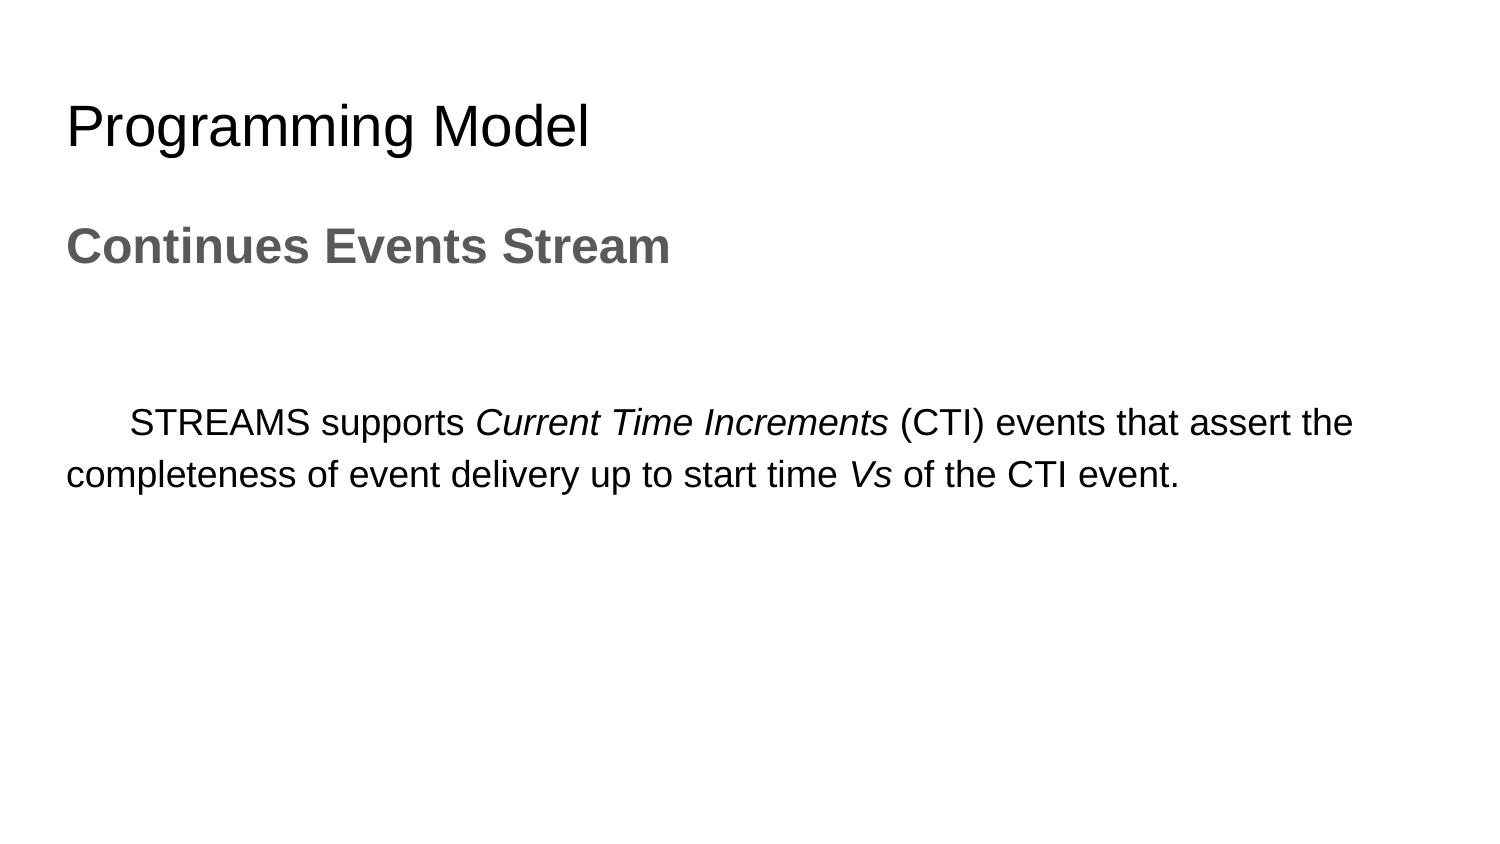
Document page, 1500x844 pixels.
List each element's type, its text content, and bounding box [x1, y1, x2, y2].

list Continues Events Stream STREAMS supports Current Time Increments (CTI) events that assert the completeness of event delivery up to start time Vs of the CTI event. [51, 189, 1449, 750]
title Programming Model [51, 72, 1449, 167]
